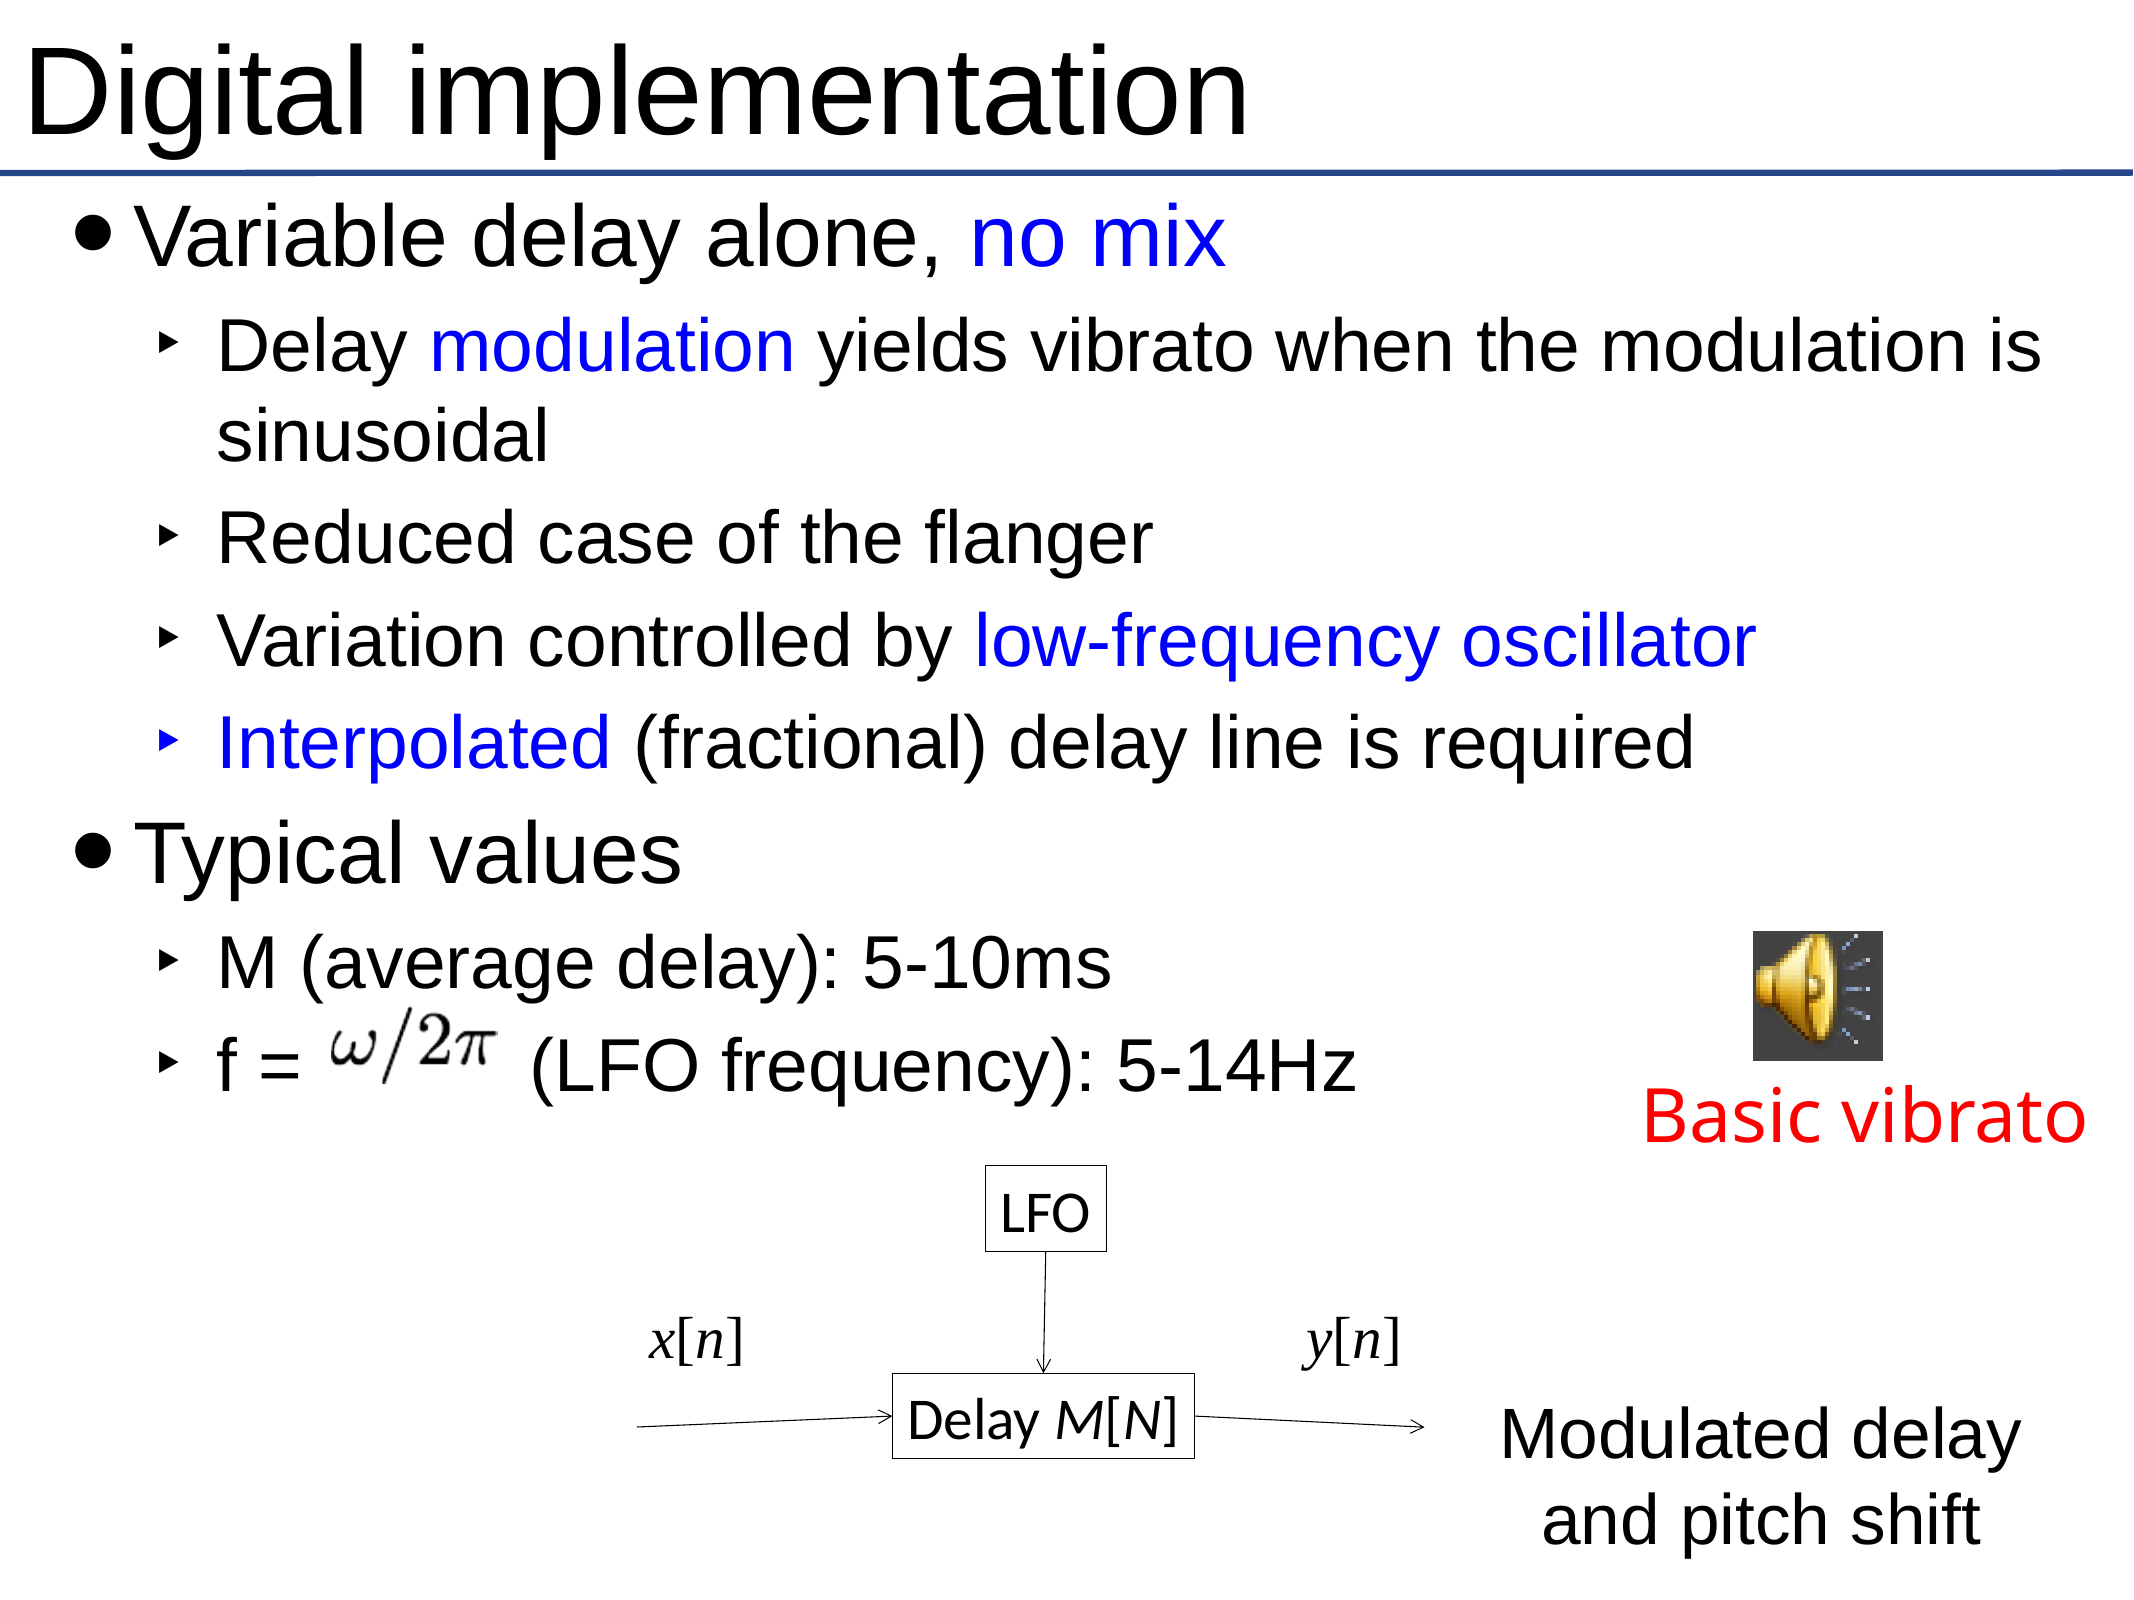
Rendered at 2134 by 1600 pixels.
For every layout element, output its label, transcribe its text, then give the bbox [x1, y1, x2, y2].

list Variable delay alone, no mix Delay modulation yields vibrato when the modulation is sinusoidal Reduced case of the flanger Variation controlled by low-frequency oscillator Interpolated (fractional) delay line is required Typical values M (average delay): 5-10ms f = (LFO frequency): 5-14Hz [20, 184, 2122, 1101]
title Digital implementation [14, 7, 2118, 161]
text_box Basic vibrato [1625, 1059, 2105, 1165]
picture [1751, 929, 1884, 1062]
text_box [617, 1165, 1434, 1483]
picture [330, 1005, 499, 1084]
text_box Modulated delay and pitch shift [1456, 1380, 2067, 1566]
